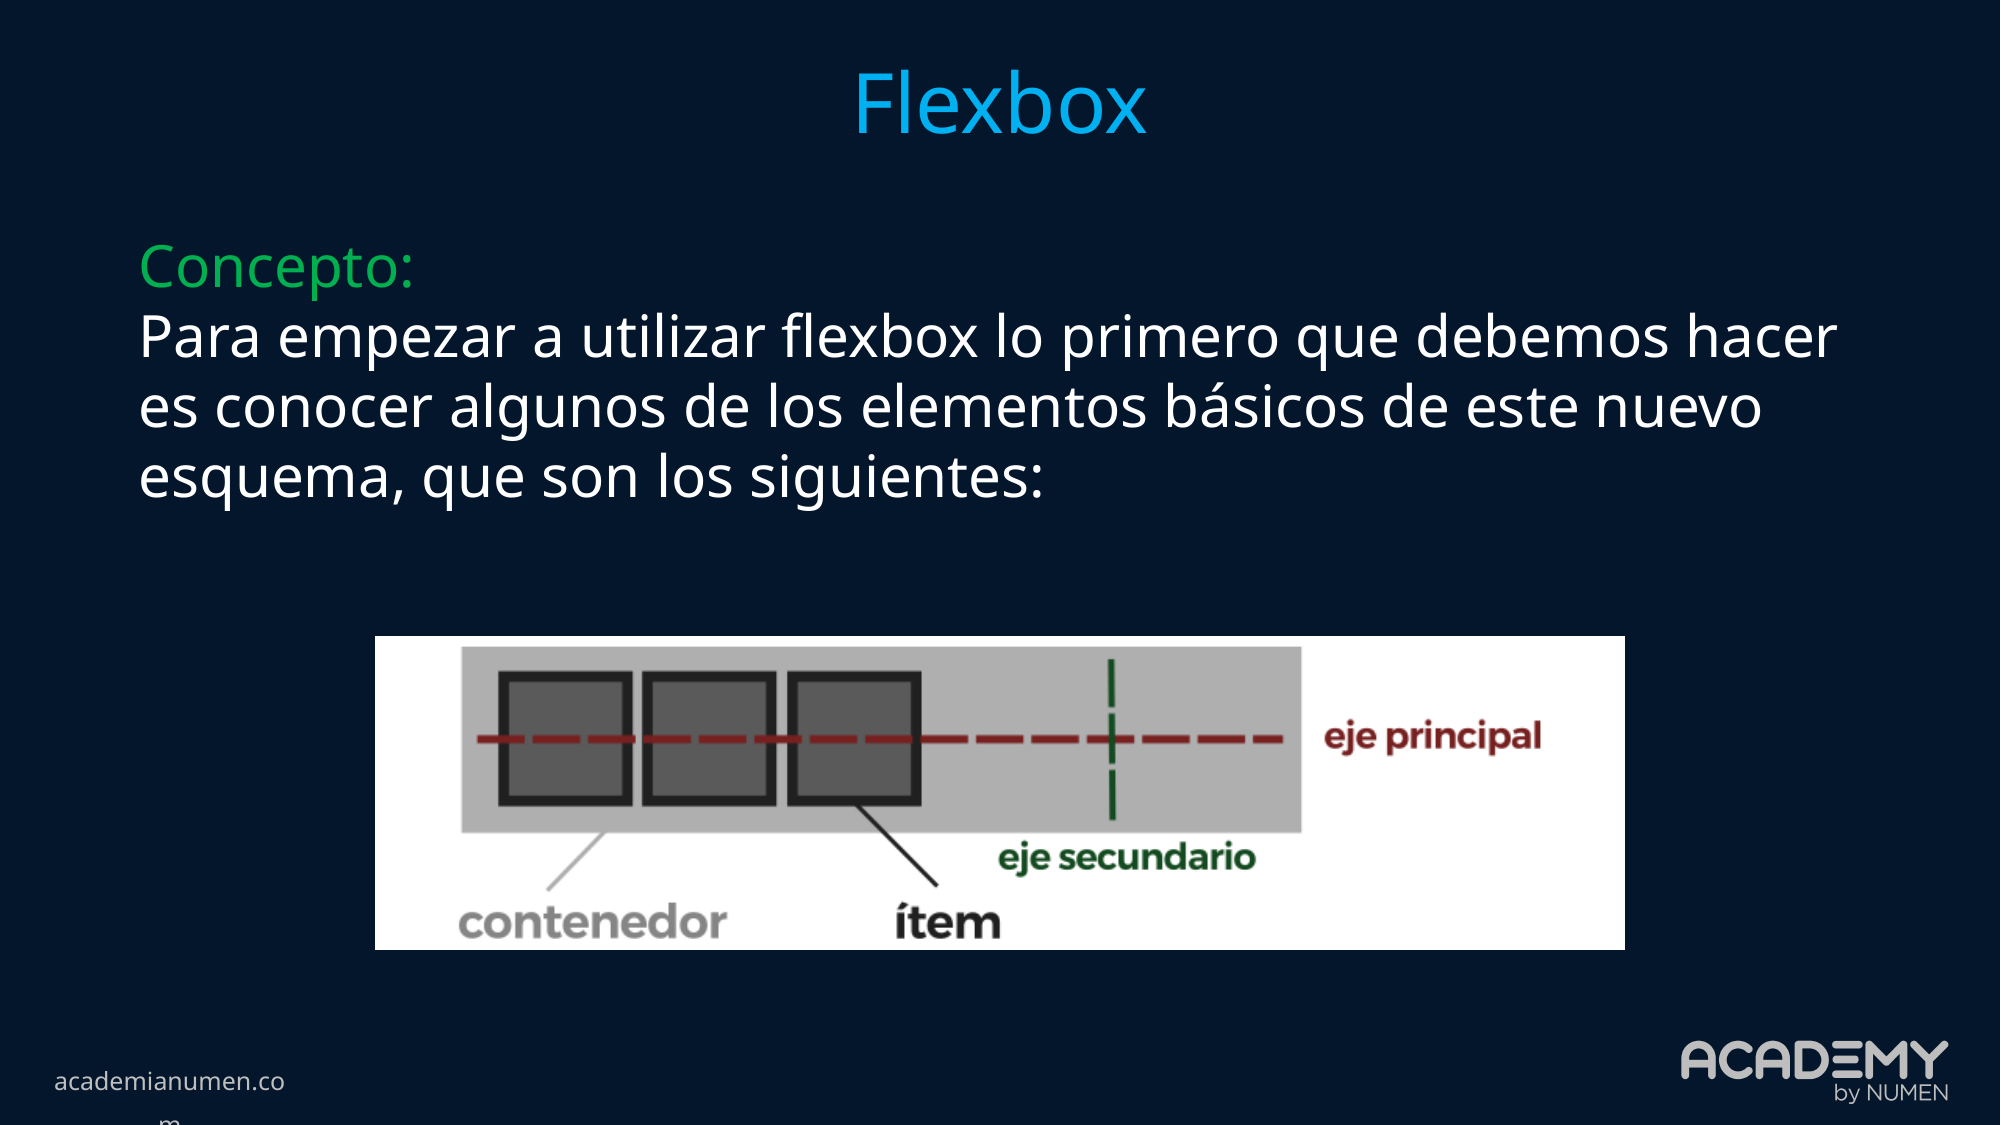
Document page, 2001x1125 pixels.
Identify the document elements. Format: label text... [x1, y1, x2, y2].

picture [374, 636, 1626, 950]
text_box Concepto: Para empezar a utilizar flexbox lo primero que debemos hacer es conocer algunos de los elementos básicos de este nuevo esquema, que son los siguientes: [123, 221, 1877, 587]
picture [1658, 1033, 1967, 1104]
title Flexbox [0, 38, 2000, 176]
